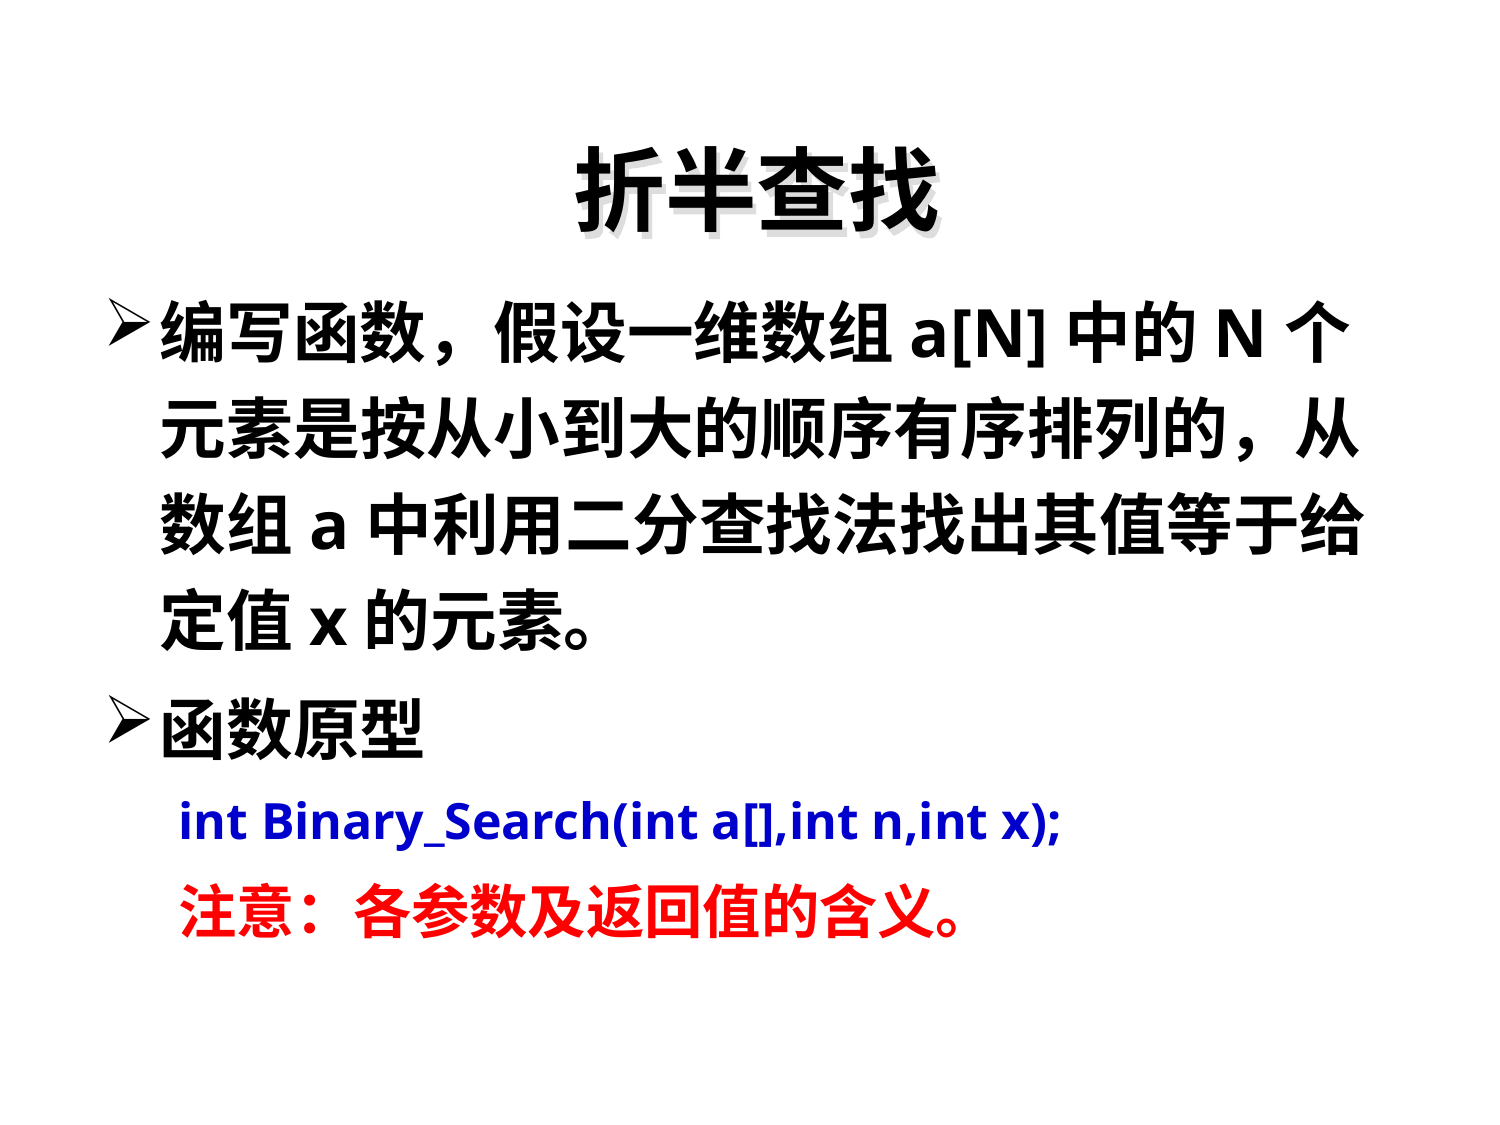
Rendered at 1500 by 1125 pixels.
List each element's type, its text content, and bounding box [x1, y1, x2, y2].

list 编写函数，假设一维数组a[N]中的N个元素是按从小到大的顺序有序排列的，从数组a中利用二分查找法找出其值等于给定值x的元素。 函数原型 int Binary_Search(int a[],int n,int x); 注意：各参数及返回值的含义。 [88, 267, 1426, 1005]
title 折半查找 [87, 125, 1427, 250]
